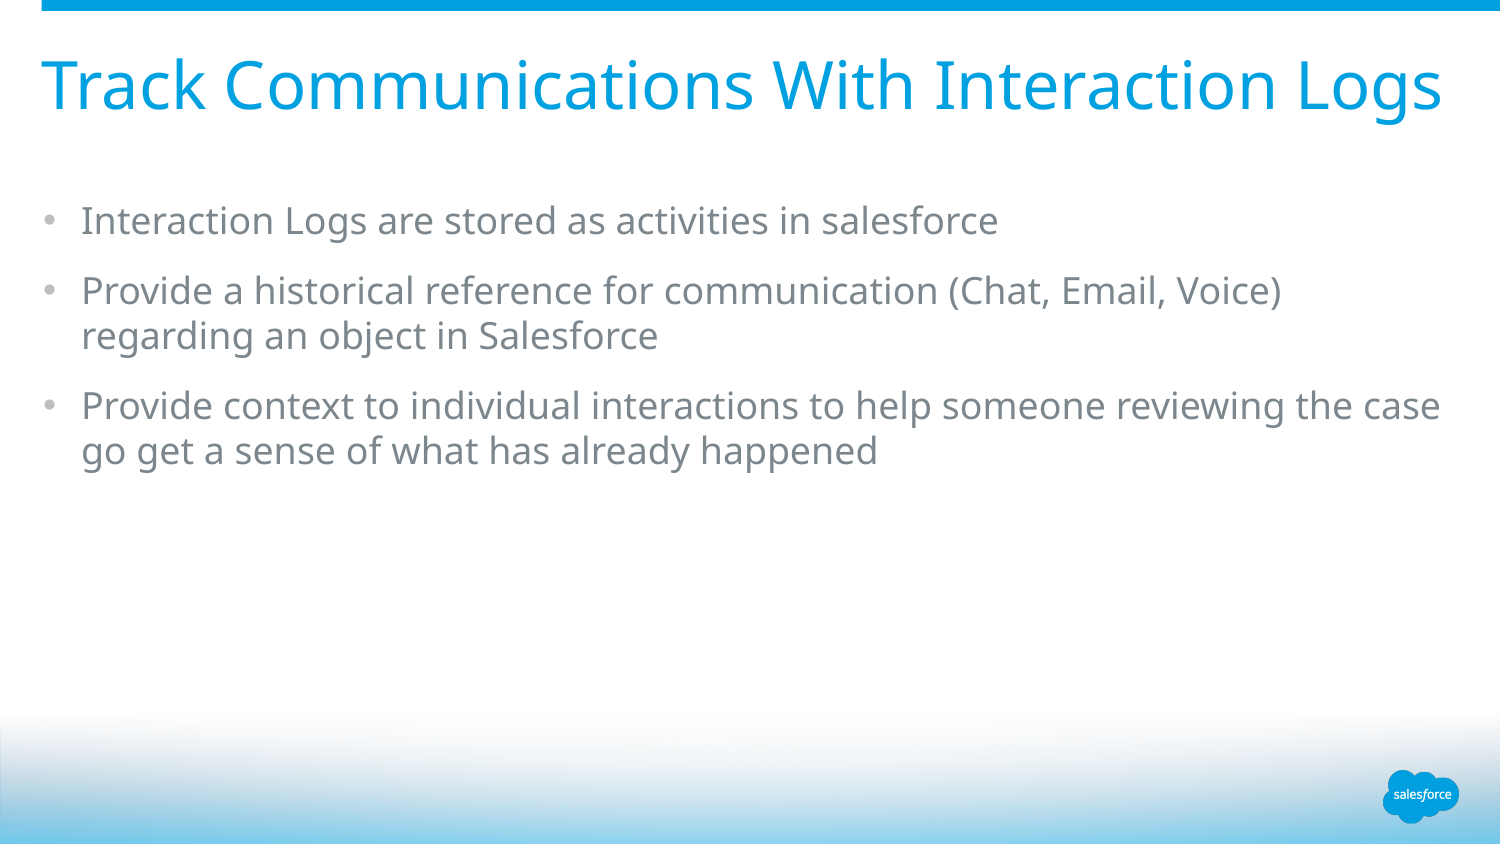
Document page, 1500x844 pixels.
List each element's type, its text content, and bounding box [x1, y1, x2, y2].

list Interaction Logs are stored as activities in salesforce Provide a historical reference for communication (Chat, Email, Voice) regarding an object in Salesforce Provide context to individual interactions to help someone reviewing the case go get a sense of what has already happened [41, 196, 1459, 766]
picture [0, 141, 1500, 844]
title Track Communications With Interaction Logs [41, 11, 1459, 123]
